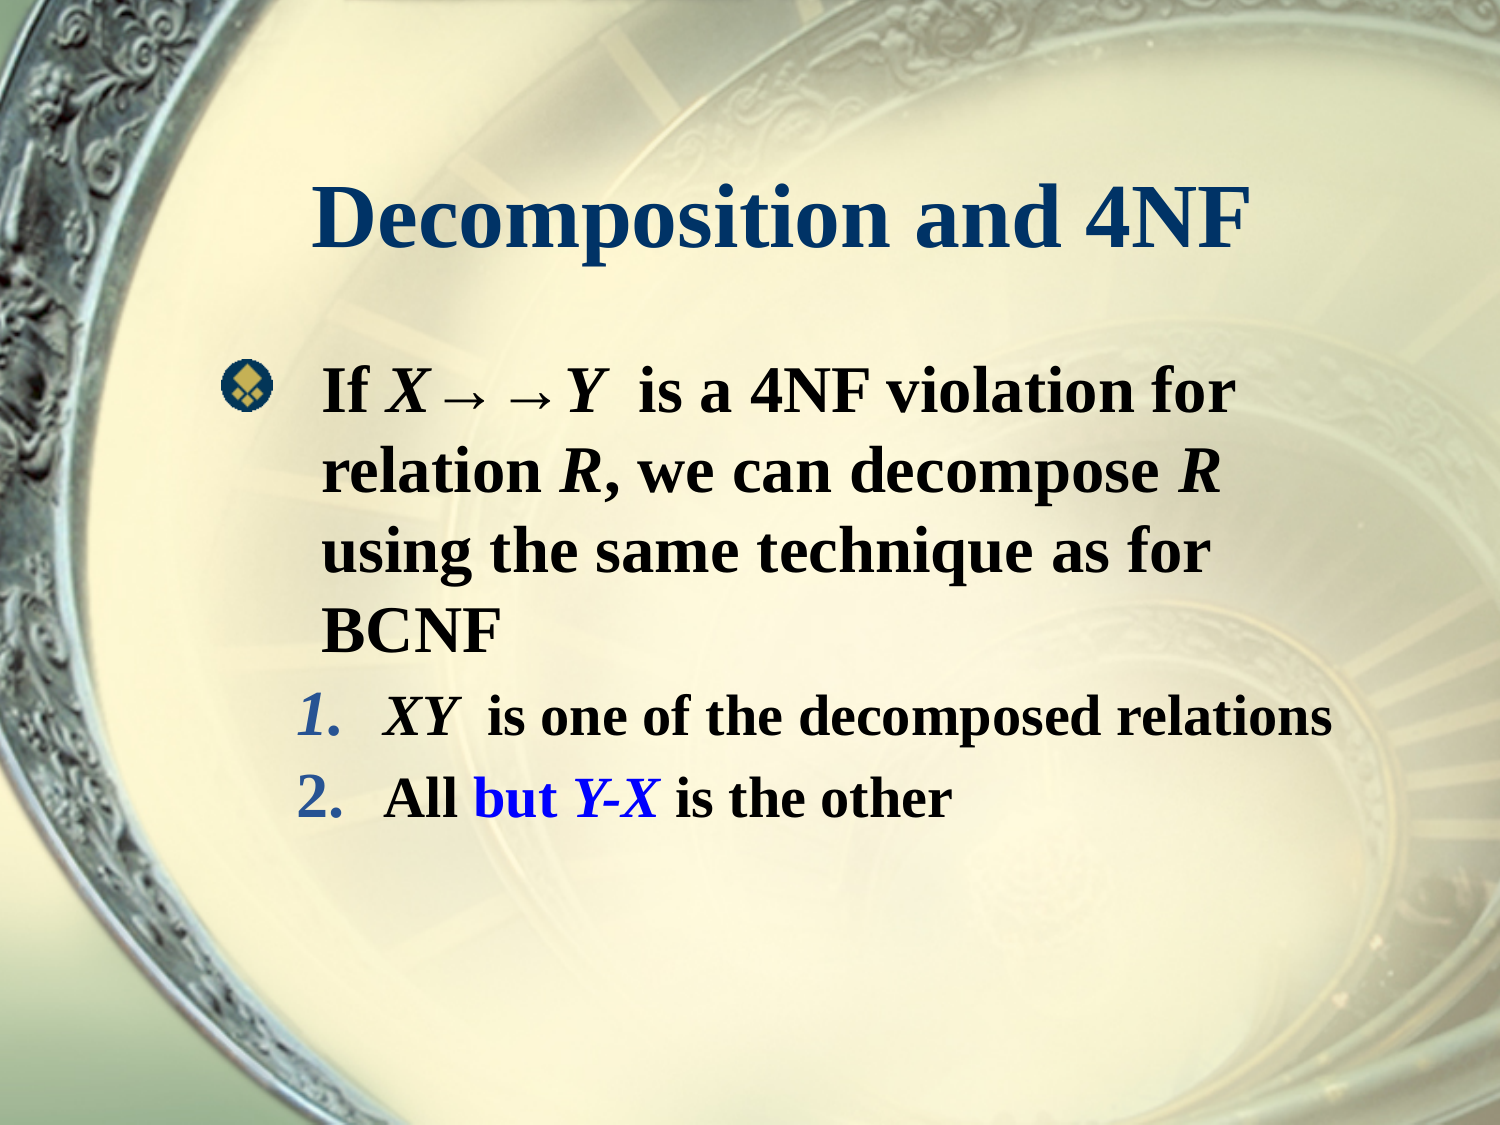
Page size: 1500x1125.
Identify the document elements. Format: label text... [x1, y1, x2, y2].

title Decomposition and 4NF [183, 160, 1384, 299]
picture [0, 0, 1500, 1125]
list If X→→Y is a 4NF violation for relation R, we can decompose R using the same technique as for BCNF XY is one of the decomposed relations All but Y-X is the other [206, 338, 1407, 1026]
